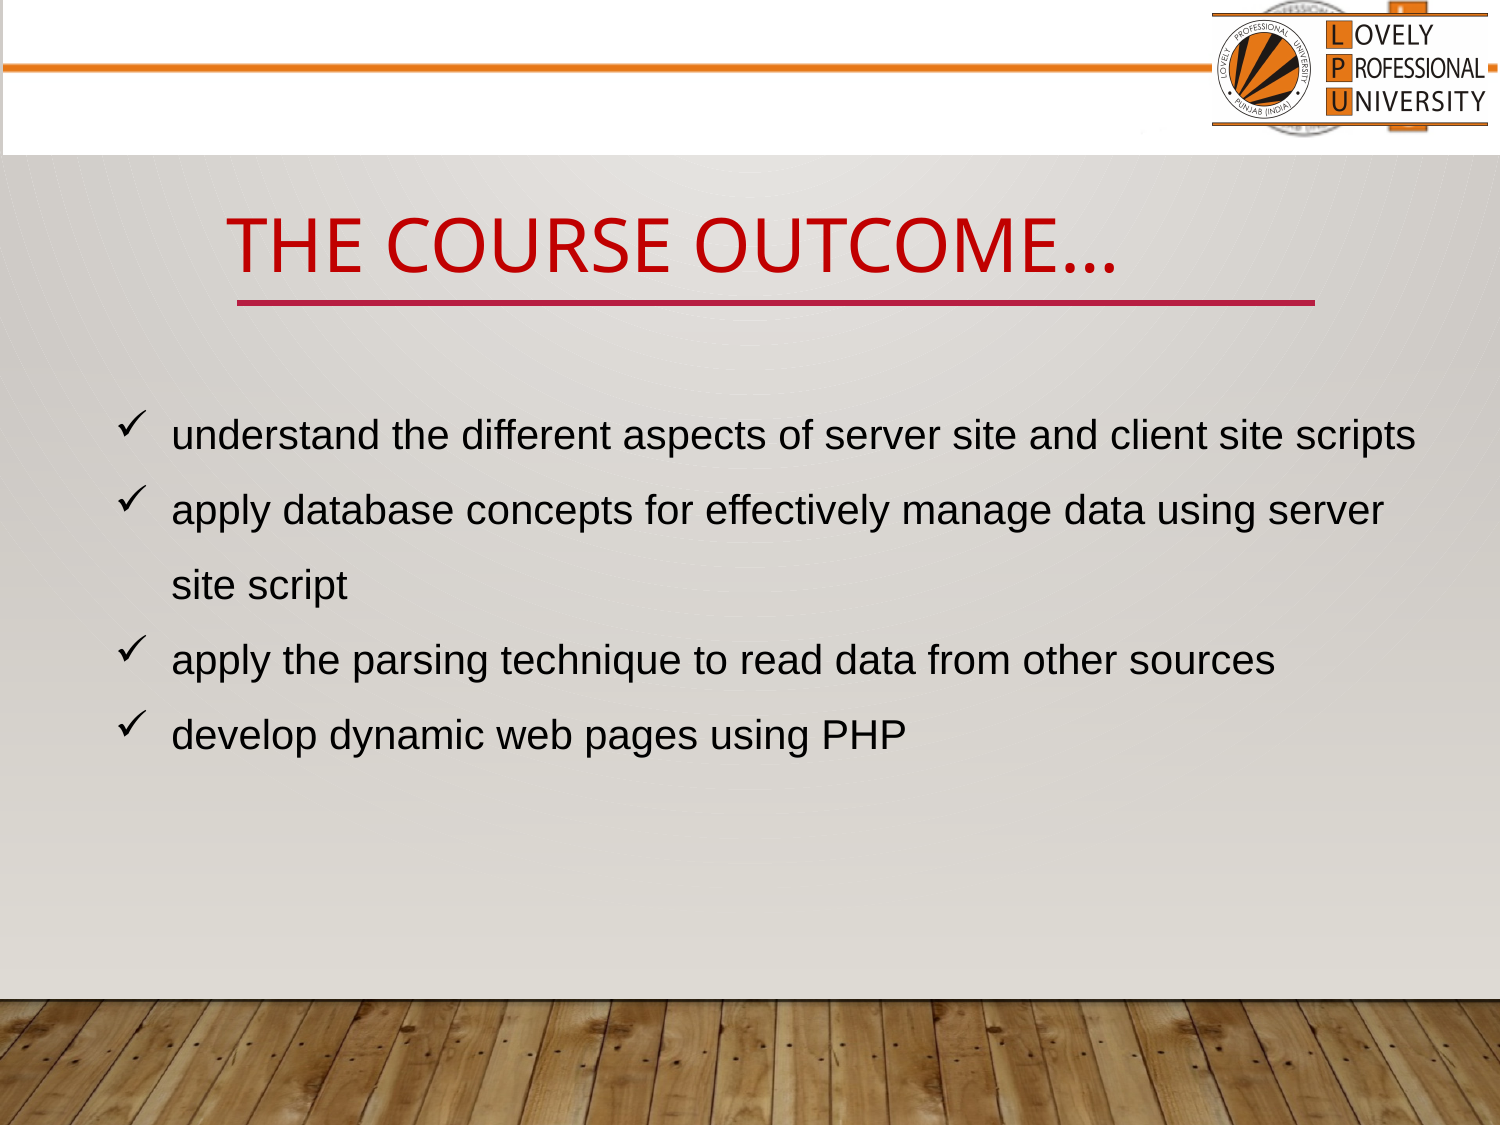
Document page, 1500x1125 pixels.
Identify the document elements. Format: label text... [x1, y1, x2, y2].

title The course outcome… [211, 200, 1289, 285]
picture [3, 0, 1500, 155]
text_box understand the different aspects of server site and client site scripts apply database concepts for effectively manage data using server site script apply the parsing technique to read data from other sources develop dynamic web pages using PHP [100, 285, 1447, 1036]
text_box [149, 462, 1425, 523]
picture [0, 999, 1500, 1125]
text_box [1212, 13, 1488, 126]
